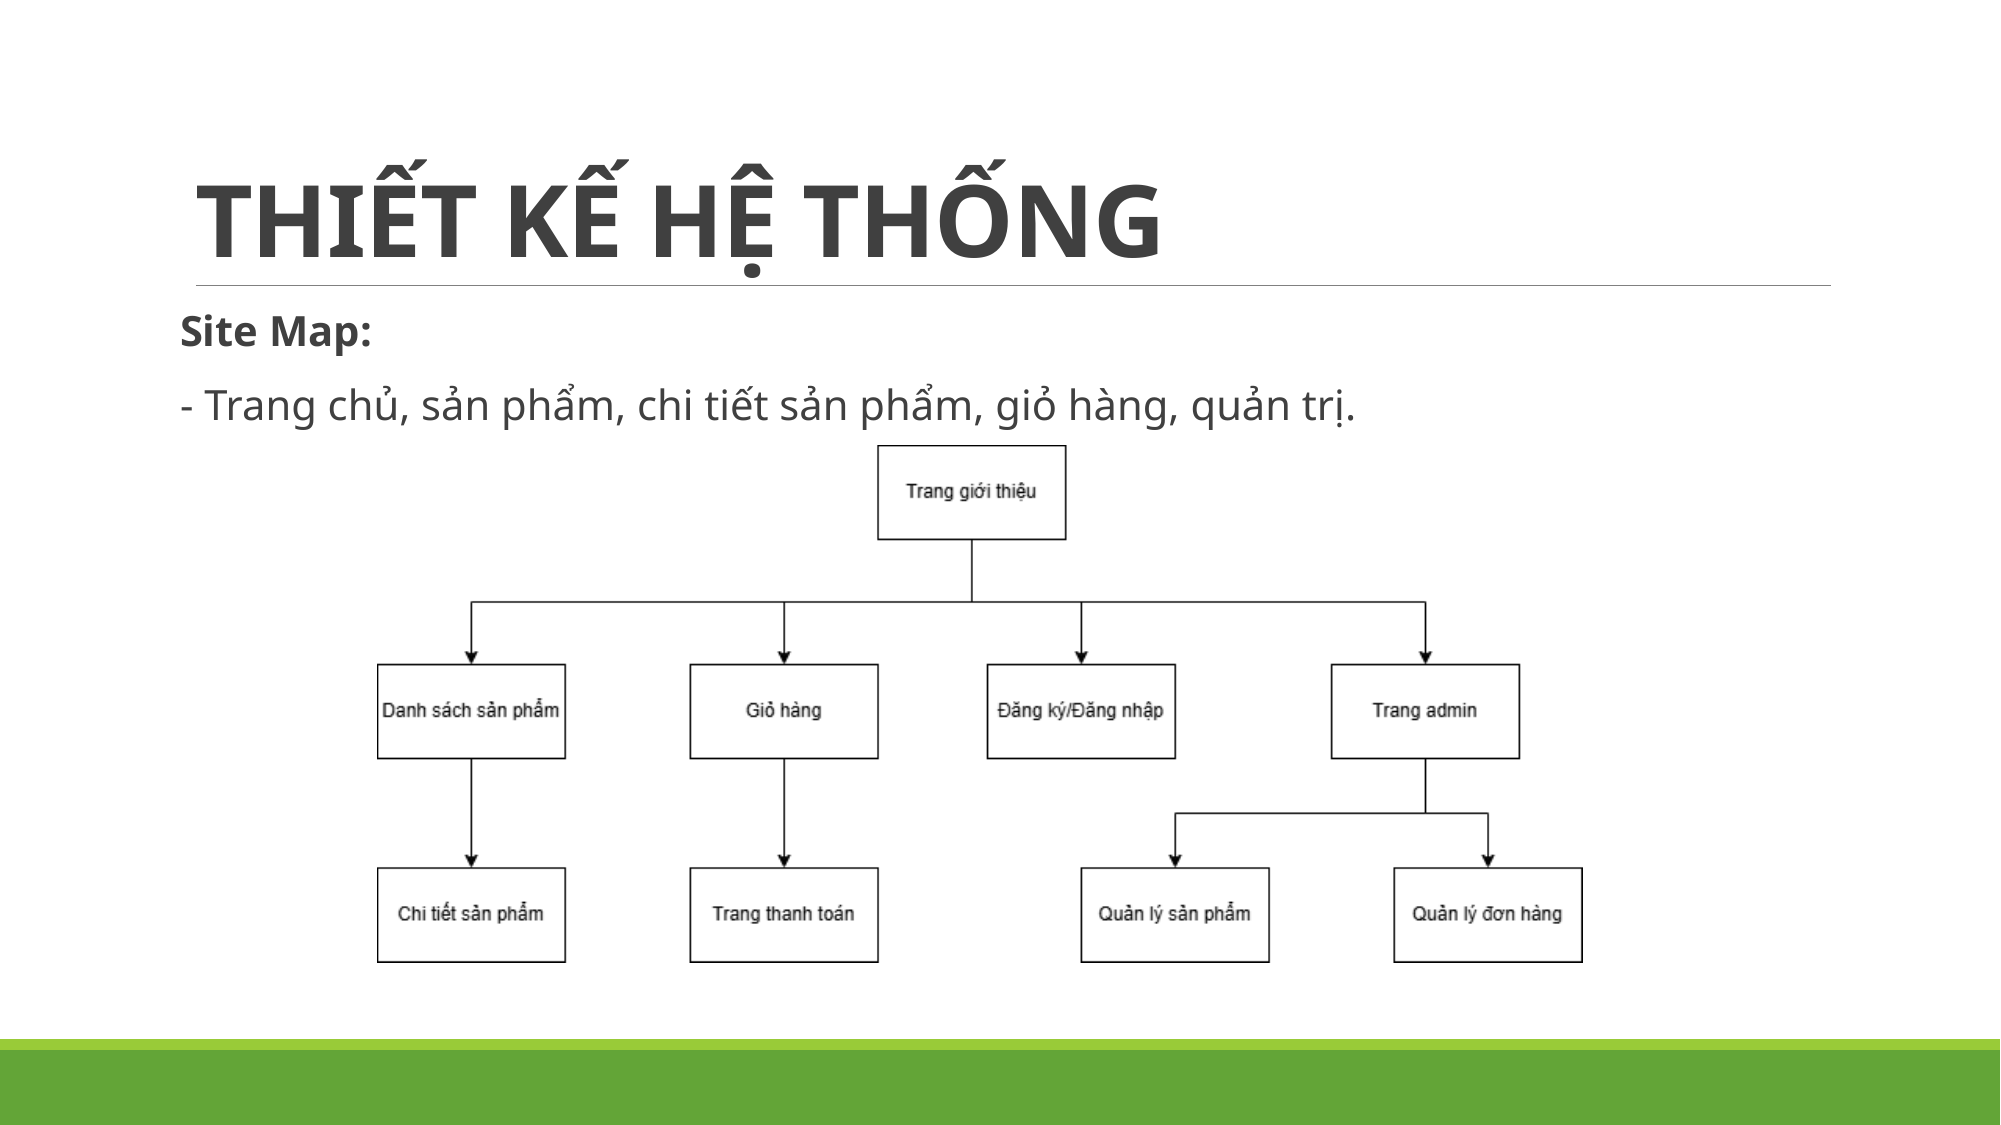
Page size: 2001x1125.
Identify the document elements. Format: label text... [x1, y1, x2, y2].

list Site Map: - Trang chủ, sản phẩm, chi tiết sản phẩm, giỏ hàng, quản trị. [180, 302, 1830, 963]
picture [376, 444, 1583, 964]
title THIẾT KẾ HỆ THỐNG [180, 47, 1830, 285]
